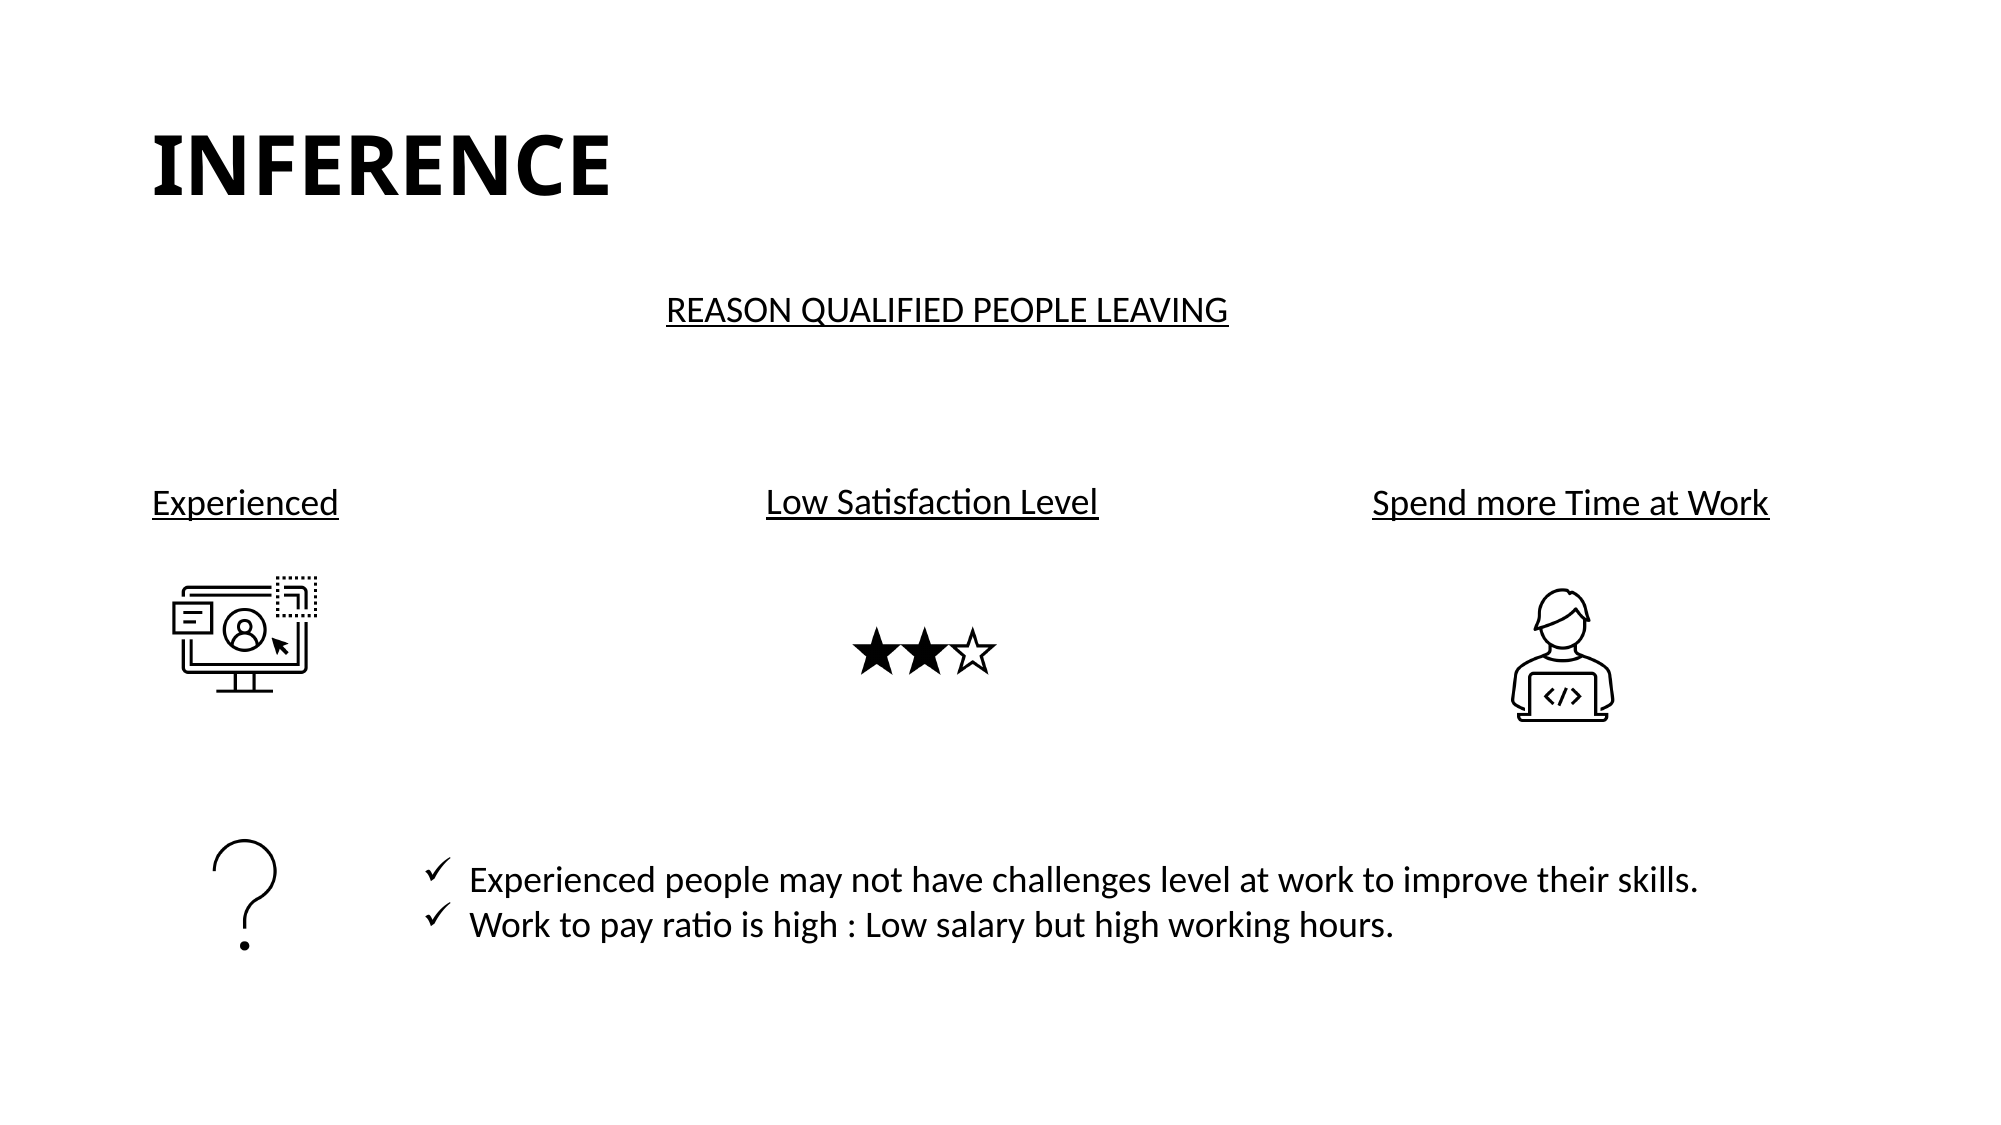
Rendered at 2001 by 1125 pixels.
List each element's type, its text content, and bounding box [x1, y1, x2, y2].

text_box Experienced [137, 470, 385, 531]
text_box Experienced people may not have challenges level at work to improve their skills. Work to pay ratio is high : Low salary but high working hours. [407, 847, 1716, 953]
picture [169, 820, 320, 971]
picture [849, 574, 1000, 725]
text_box Spend more Time at Work [1357, 470, 1837, 531]
text_box Low Satisfaction Level [751, 424, 1128, 530]
title INFERENCE [137, 59, 1863, 278]
text_box REASON QUALIFIED PEOPLE LEAVING [651, 277, 1652, 337]
picture [169, 562, 320, 713]
picture [1487, 574, 1638, 725]
